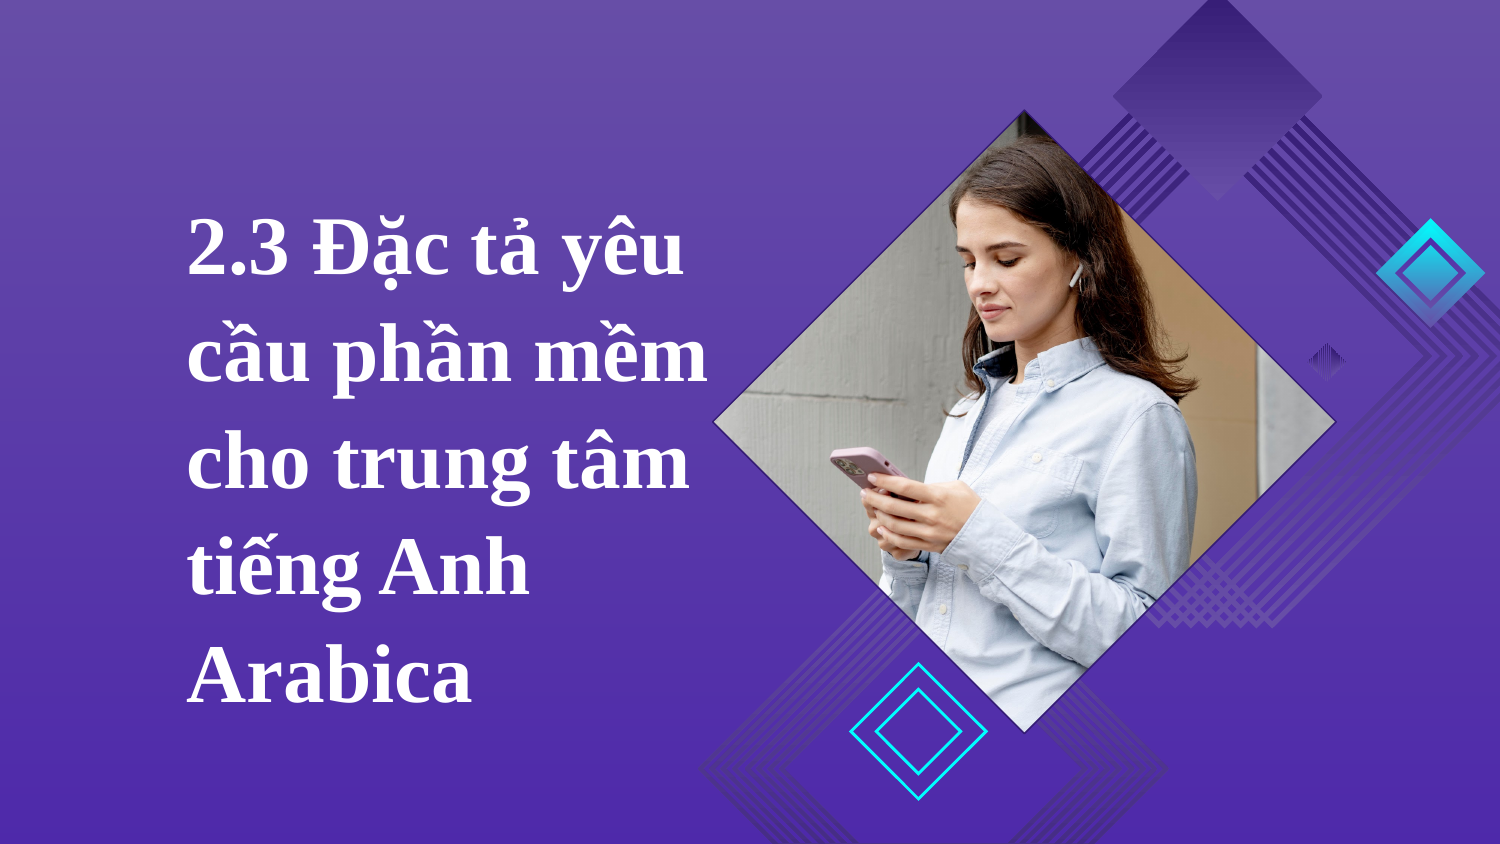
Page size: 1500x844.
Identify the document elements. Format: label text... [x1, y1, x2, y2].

title 2.3 Đặc tả yêu cầu phần mềm cho trung tâm tiếng Anh Arabica [96, 70, 750, 734]
picture [712, 109, 1337, 734]
